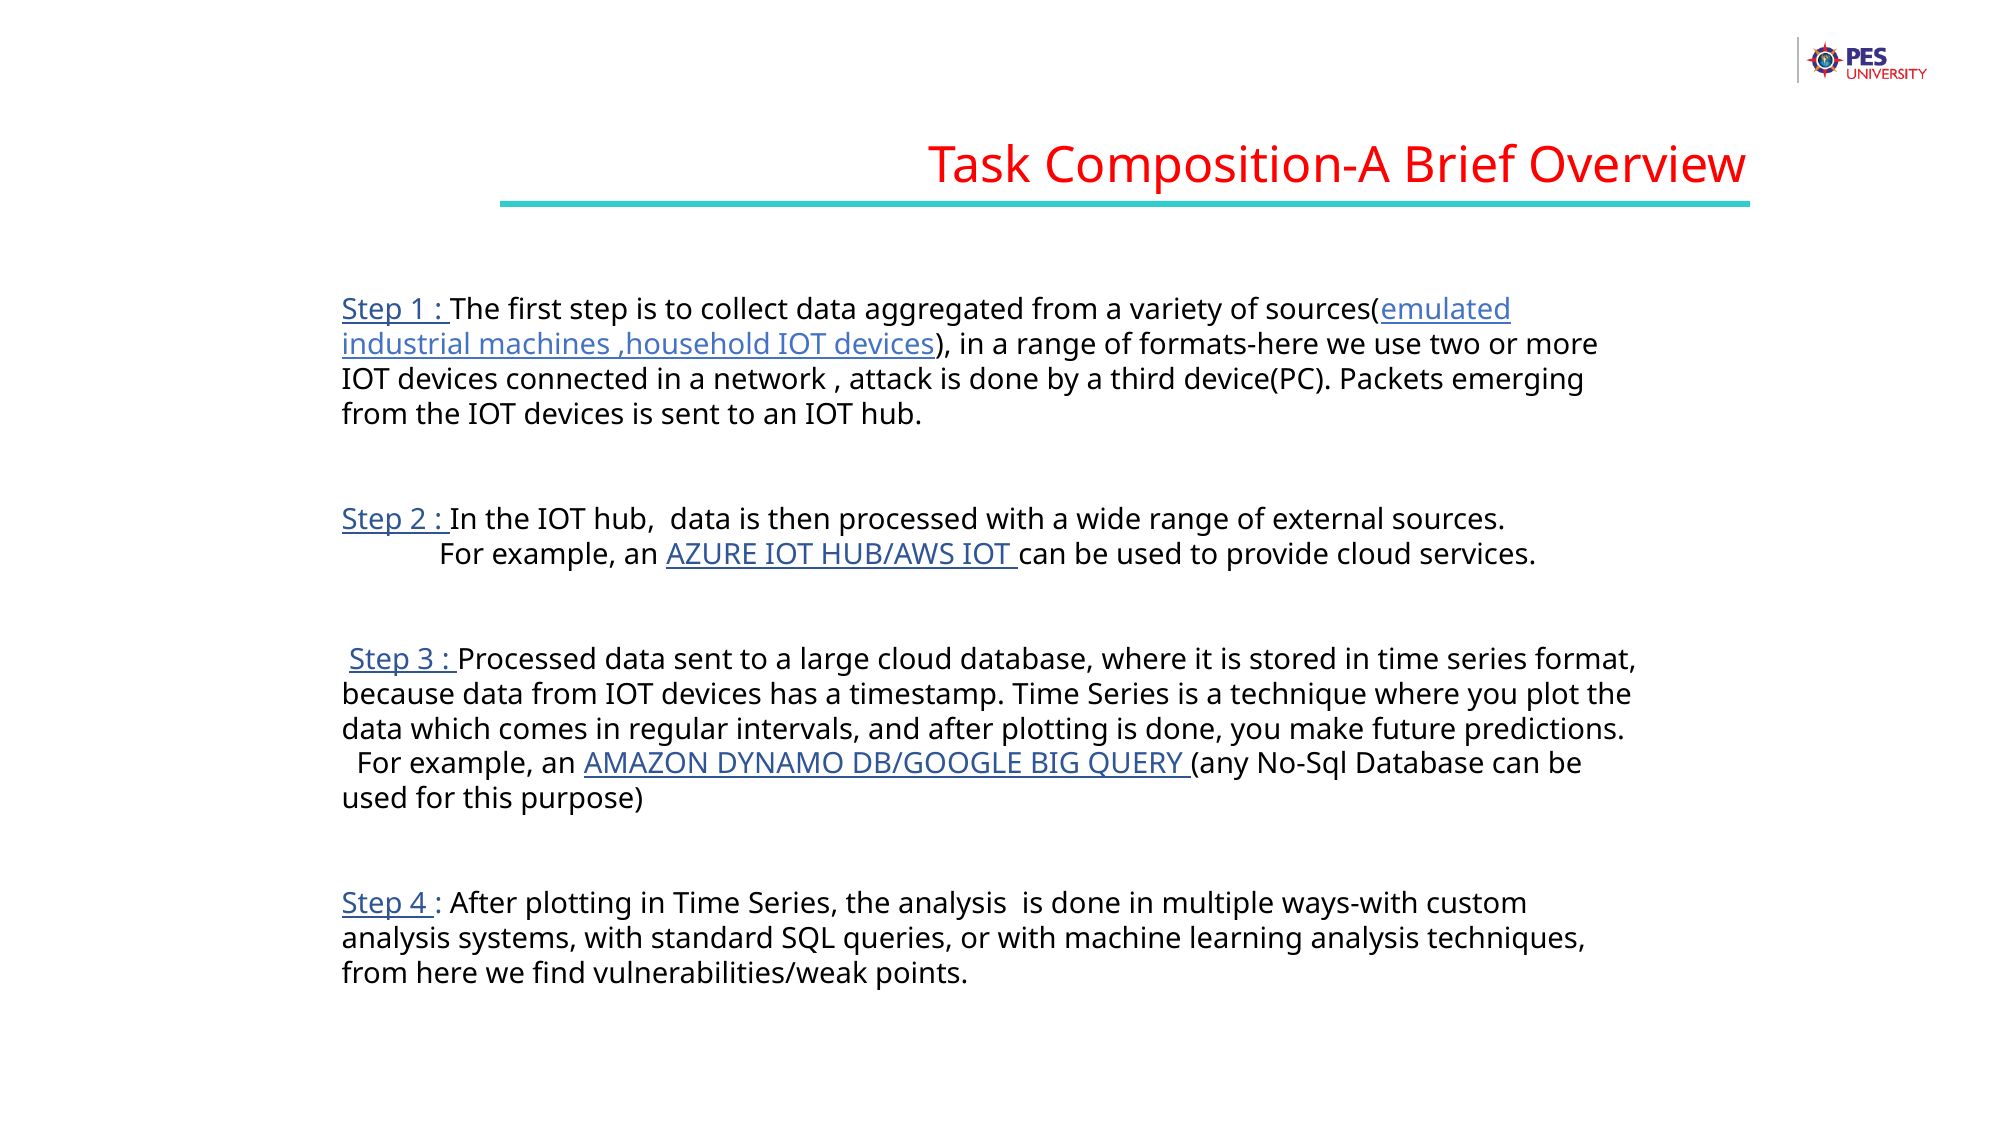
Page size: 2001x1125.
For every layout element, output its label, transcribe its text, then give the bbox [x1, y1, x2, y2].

text_box Step 1 : The first step is to collect data aggregated from a variety of sources(emulated industrial machines ,household IOT devices), in a range of formats-here we use two or more IOT devices connected in a network , attack is done by a third device(PC). Packets emerging from the IOT devices is sent to an IOT hub. Step 2 : In the IOT hub, data is then processed with a wide range of external sources. For example, an AZURE IOT HUB/AWS IOT can be used to provide cloud services. Step 3 : Processed data sent to a large cloud database, where it is stored in time series format, because data from IOT devices has a timestamp. Time Series is a technique where you plot the data which comes in regular intervals, and after plotting is done, you make future predictions. For example, an AMAZON DYNAMO DB/GOOGLE BIG QUERY (any No-Sql Database can be used for this purpose) Step 4 : After plotting in Time Series, the analysis is done in multiple ways-with custom analysis systems, with standard SQL queries, or with machine learning analysis techniques, from here we find vulnerabilities/weak points. [251, 282, 1653, 1092]
text_box Task Composition-A Brief Overview [487, 124, 1763, 200]
picture [1806, 41, 1927, 79]
text_box [500, 200, 1750, 207]
